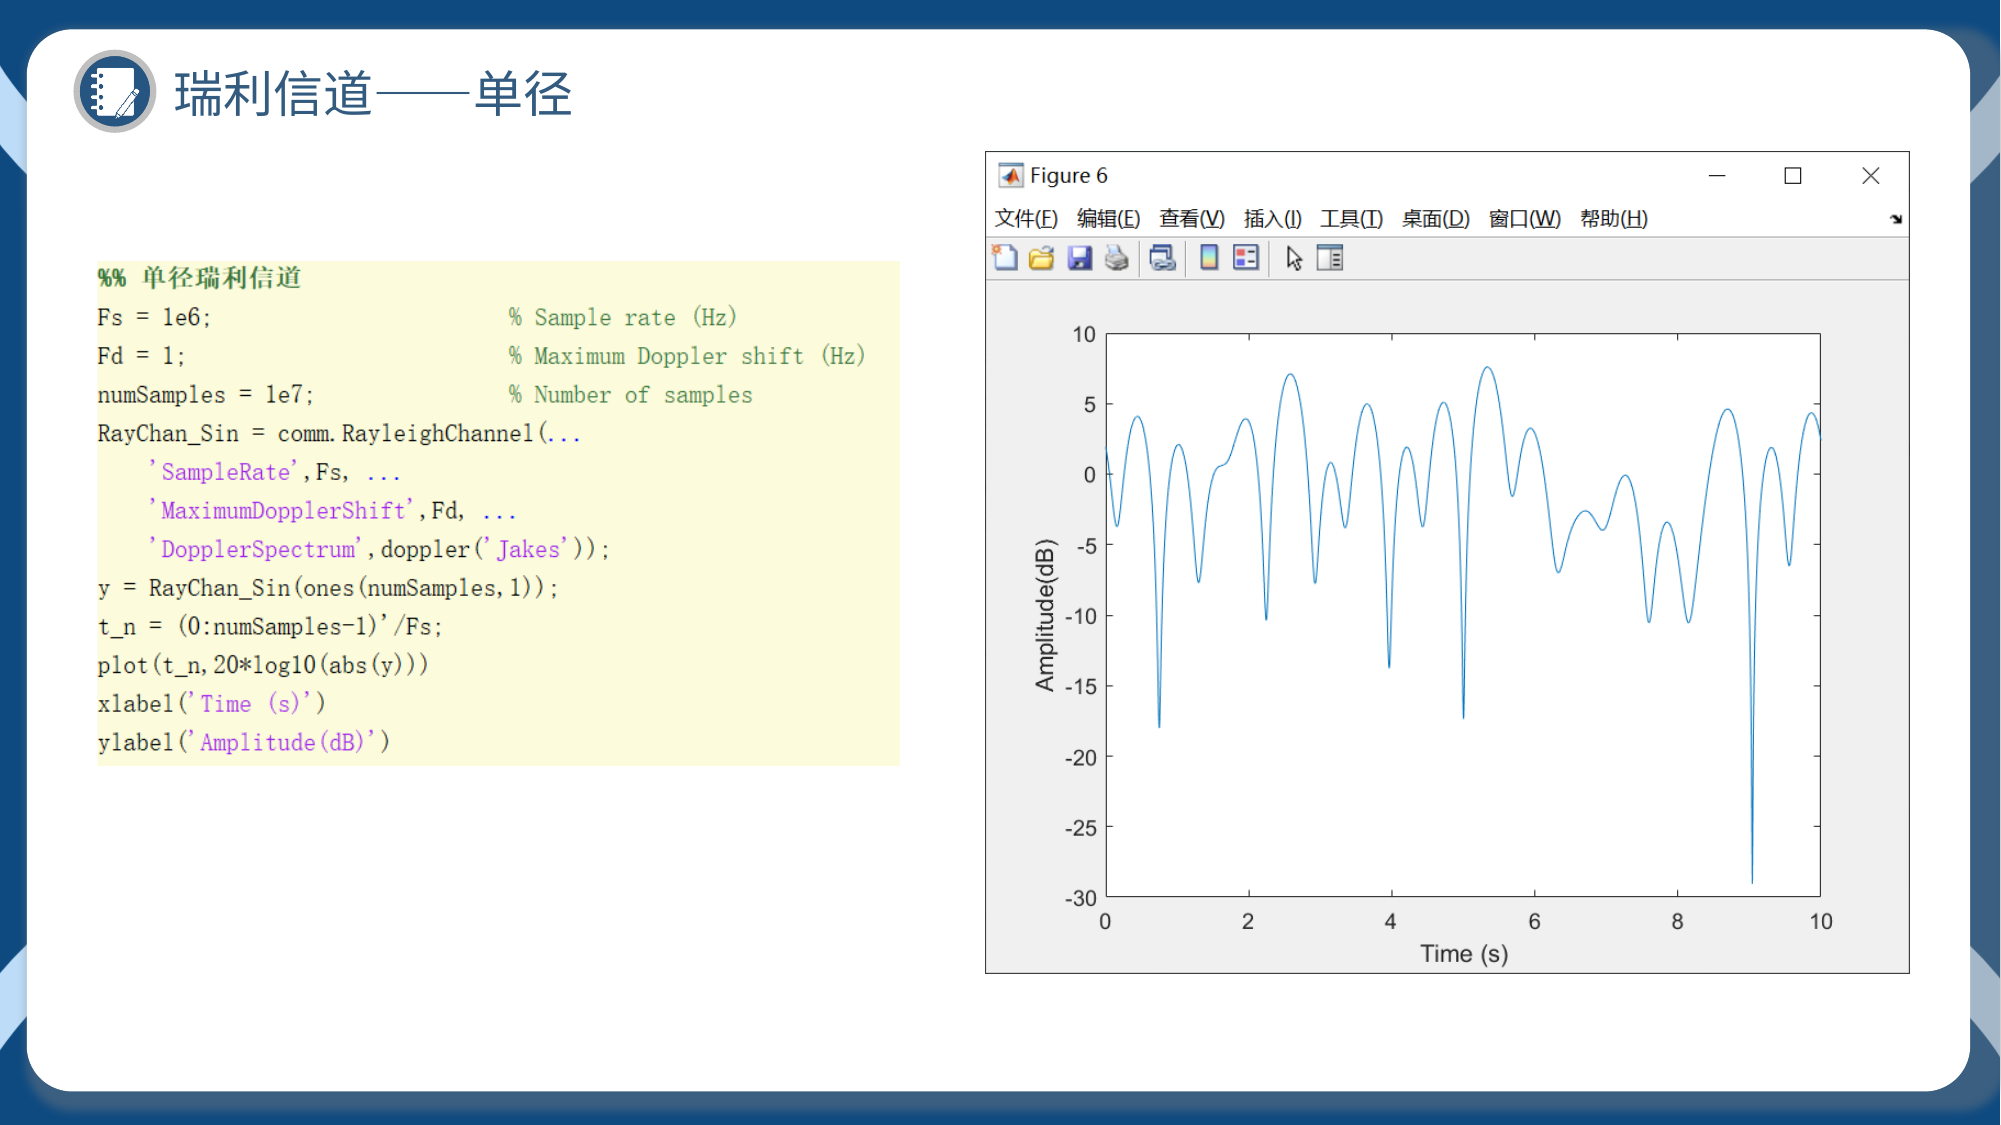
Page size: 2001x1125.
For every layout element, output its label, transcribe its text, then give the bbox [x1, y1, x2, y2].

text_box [76, 52, 154, 130]
picture [985, 151, 1910, 974]
text_box 瑞利信道——单径 [153, 52, 821, 133]
picture [90, 261, 900, 766]
picture [0, 0, 2000, 1125]
